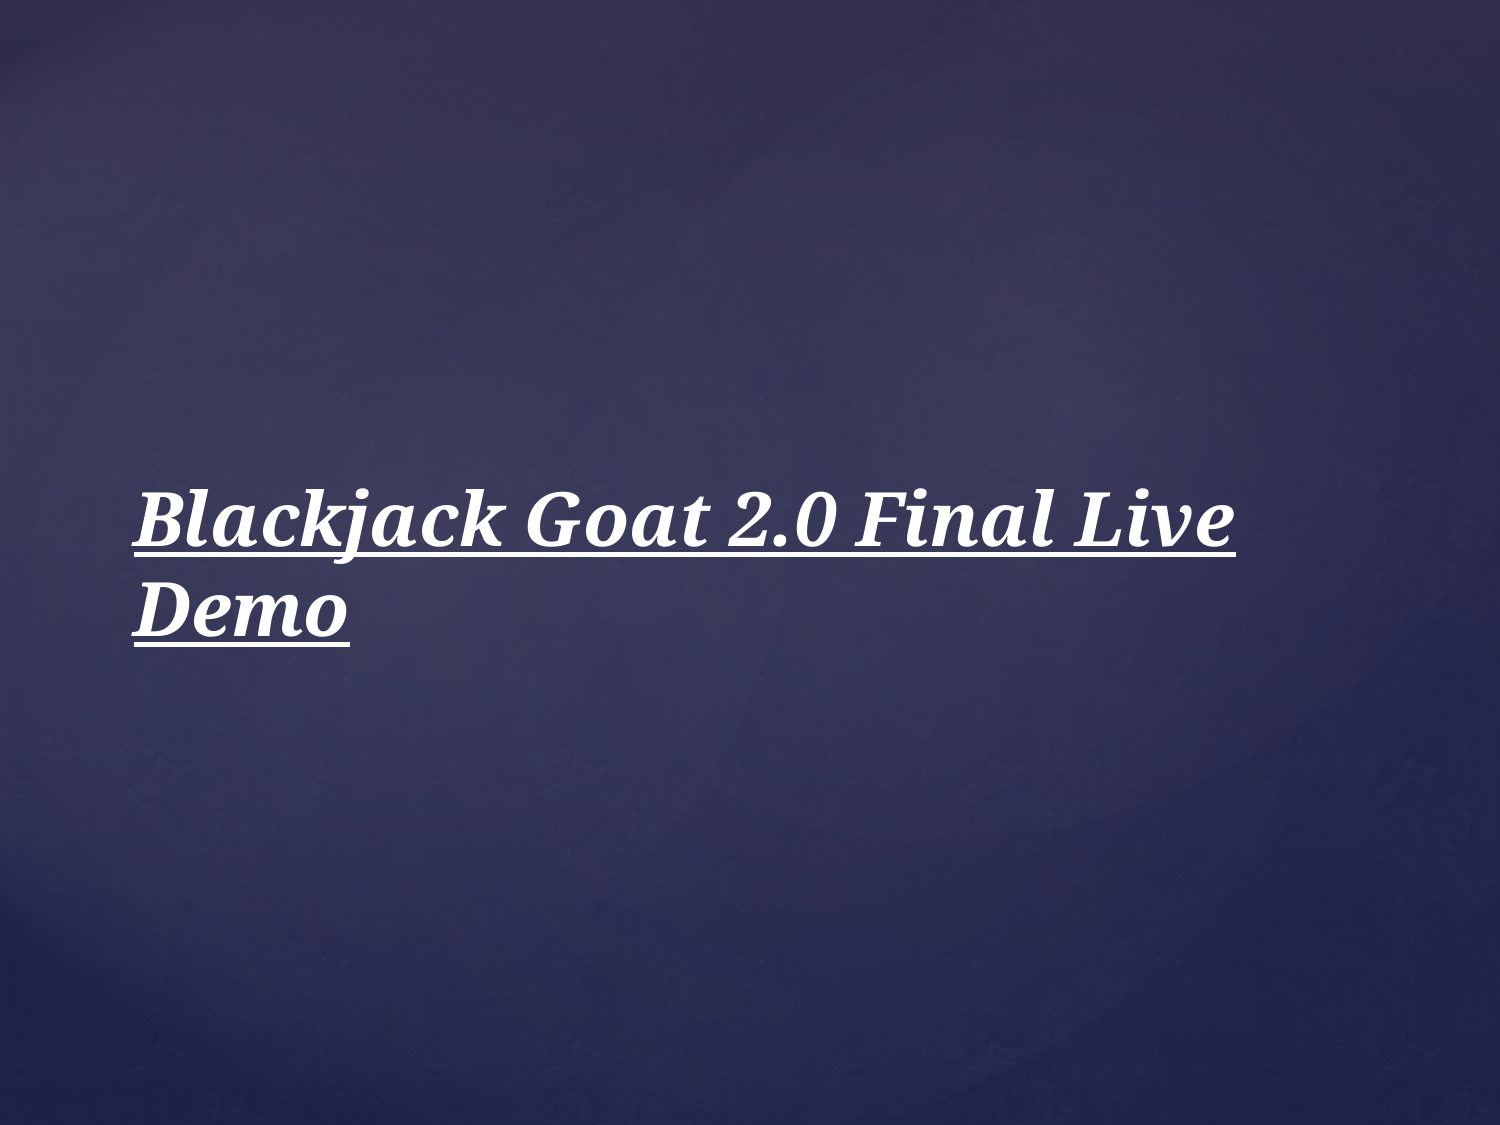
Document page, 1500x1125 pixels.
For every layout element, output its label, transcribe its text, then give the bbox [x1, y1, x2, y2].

text_box Blackjack Goat 2.0 Final Live Demo [118, 463, 1382, 659]
